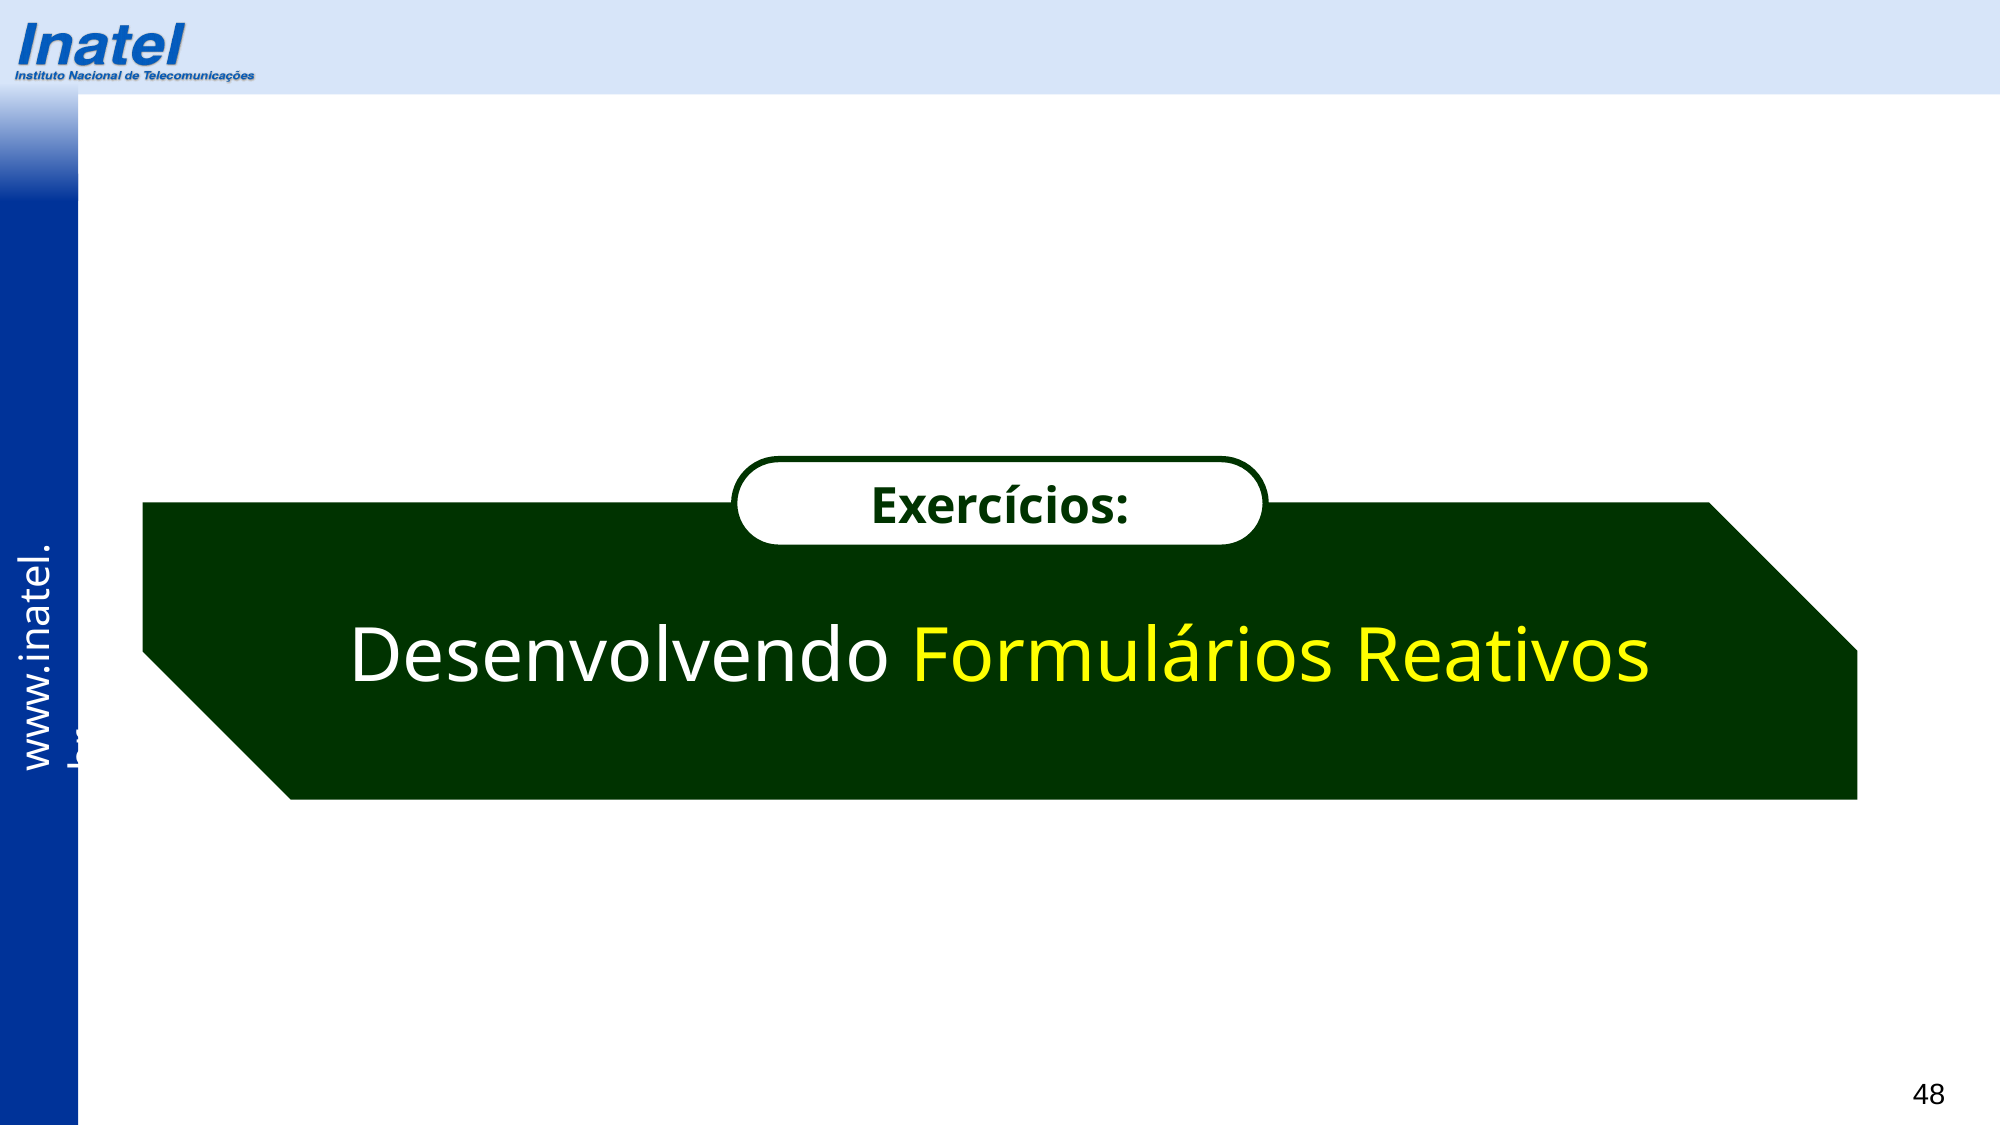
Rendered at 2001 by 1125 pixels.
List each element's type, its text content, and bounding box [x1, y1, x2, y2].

picture [12, 20, 258, 85]
text_box Exercícios: [733, 458, 1267, 549]
text_box Desenvolvendo Formulários Reativos [143, 503, 1857, 799]
